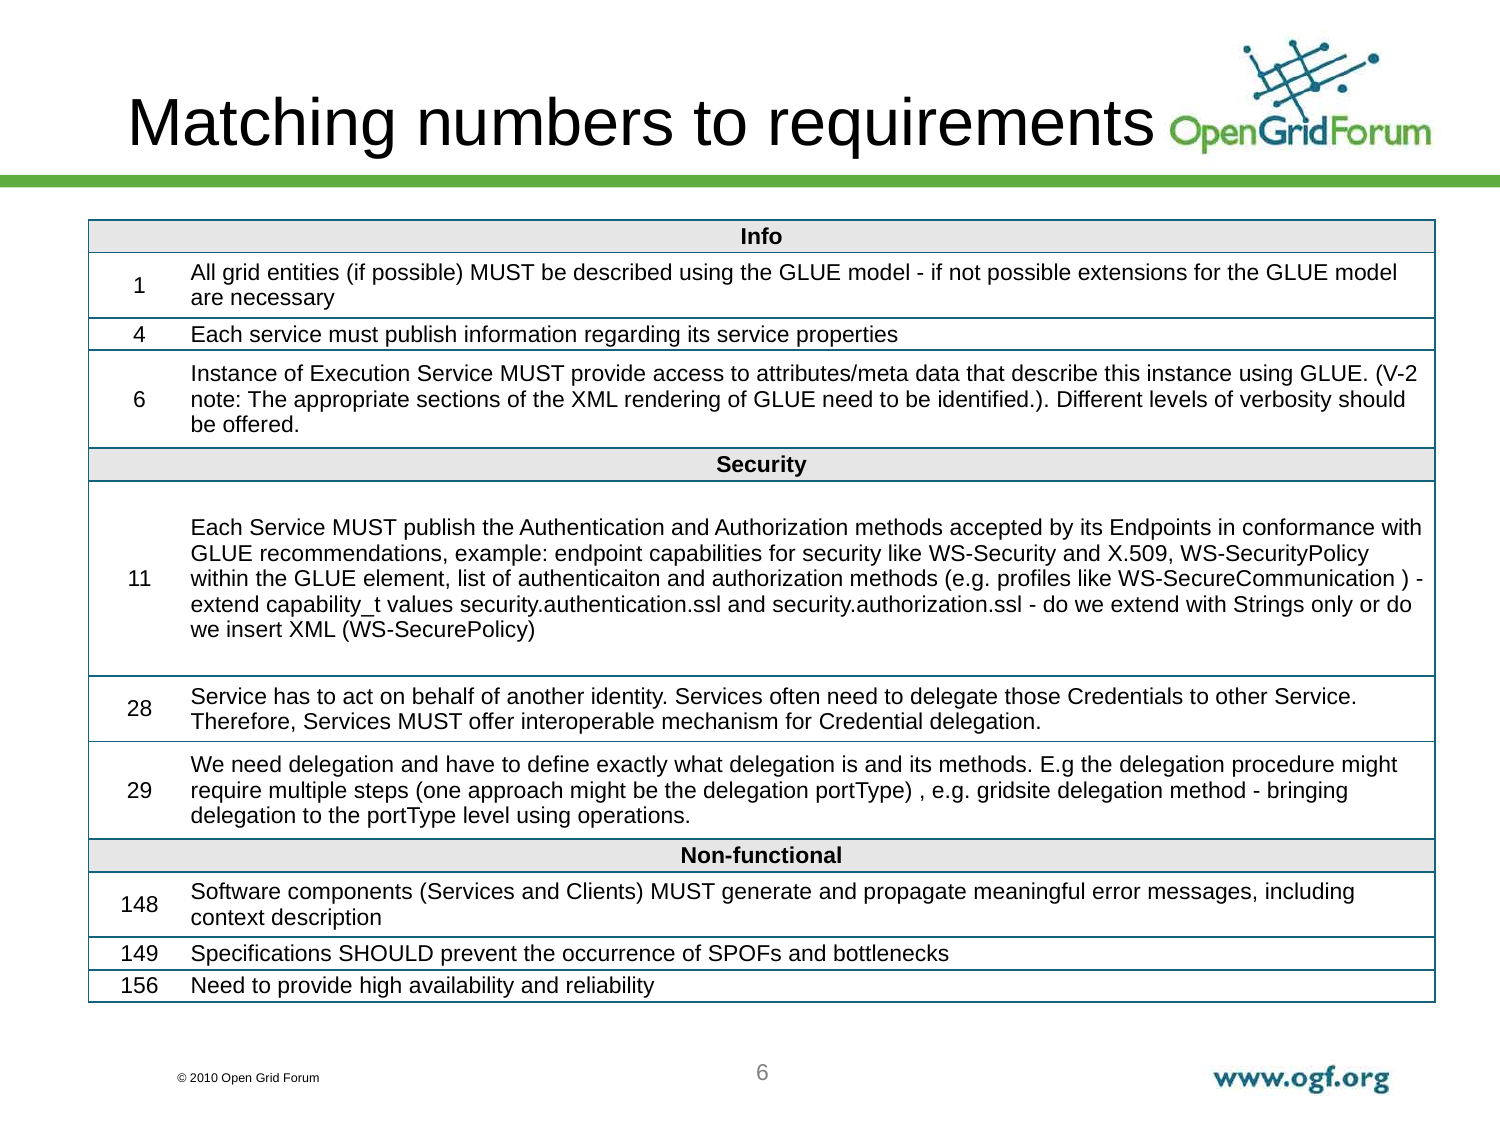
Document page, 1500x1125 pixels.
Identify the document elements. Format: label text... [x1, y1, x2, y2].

title Matching numbers to requirements [112, 24, 1388, 213]
table_cell Software components (Services and Clients) MUST generate and propagate meaningful error messages, including context description [191, 873, 1434, 936]
table_header Info [89, 221, 1434, 252]
footer 6 [324, 1049, 1201, 1125]
table_cell 11 [89, 482, 191, 675]
table_cell Need to provide high availability and reliability [191, 971, 1434, 1001]
table_cell 28 [89, 677, 191, 741]
table_cell 4 [89, 319, 191, 349]
table_cell 6 [89, 351, 191, 447]
table_cell Each Service MUST publish the Authentication and Authorization methods accepted by its Endpoints in conformance with GLUE recommendations, example: endpoint capabilities for security like WS-Security and X.509, WS-SecurityPolicy within the GLUE element, list of authenticaiton and authorization methods (e.g. profiles like WS-SecureCommunication ) - extend capability_t values security.authentication.ssl and security.authorization.ssl - do we extend with Strings only or do we insert XML (WS-SecurePolicy) [191, 482, 1434, 675]
table_cell Instance of Execution Service MUST provide access to attributes/meta data that describe this instance using GLUE. (V-2 note: The appropriate sections of the XML rendering of GLUE need to be identified.). Different levels of verbosity should be offered. [191, 351, 1434, 447]
table_cell All grid entities (if possible) MUST be described using the GLUE model - if not possible extensions for the GLUE model are necessary [191, 253, 1434, 317]
table_cell 156 [89, 971, 191, 1001]
table_cell Service has to act on behalf of another identity. Services often need to delegate those Credentials to other Service. Therefore, Services MUST offer interoperable mechanism for Credential delegation. [191, 677, 1434, 741]
table_cell 149 [89, 938, 191, 969]
table_cell 1 [89, 253, 191, 317]
picture [0, 0, 1500, 174]
table_cell We need delegation and have to define exactly what delegation is and its methods. E.g the delegation procedure might require multiple steps (one approach might be the delegation portType) , e.g. gridsite delegation method - bringing delegation to the portType level using operations. [191, 742, 1434, 838]
table_cell Security [89, 449, 1434, 480]
table_cell 148 [89, 873, 191, 936]
table_cell Each service must publish information regarding its service properties [191, 319, 1434, 349]
picture [0, 188, 1500, 1125]
table_cell Specifications SHOULD prevent the occurrence of SPOFs and bottlenecks [191, 938, 1434, 969]
table_cell 29 [89, 742, 191, 838]
table_cell Non-functional [89, 840, 1434, 871]
